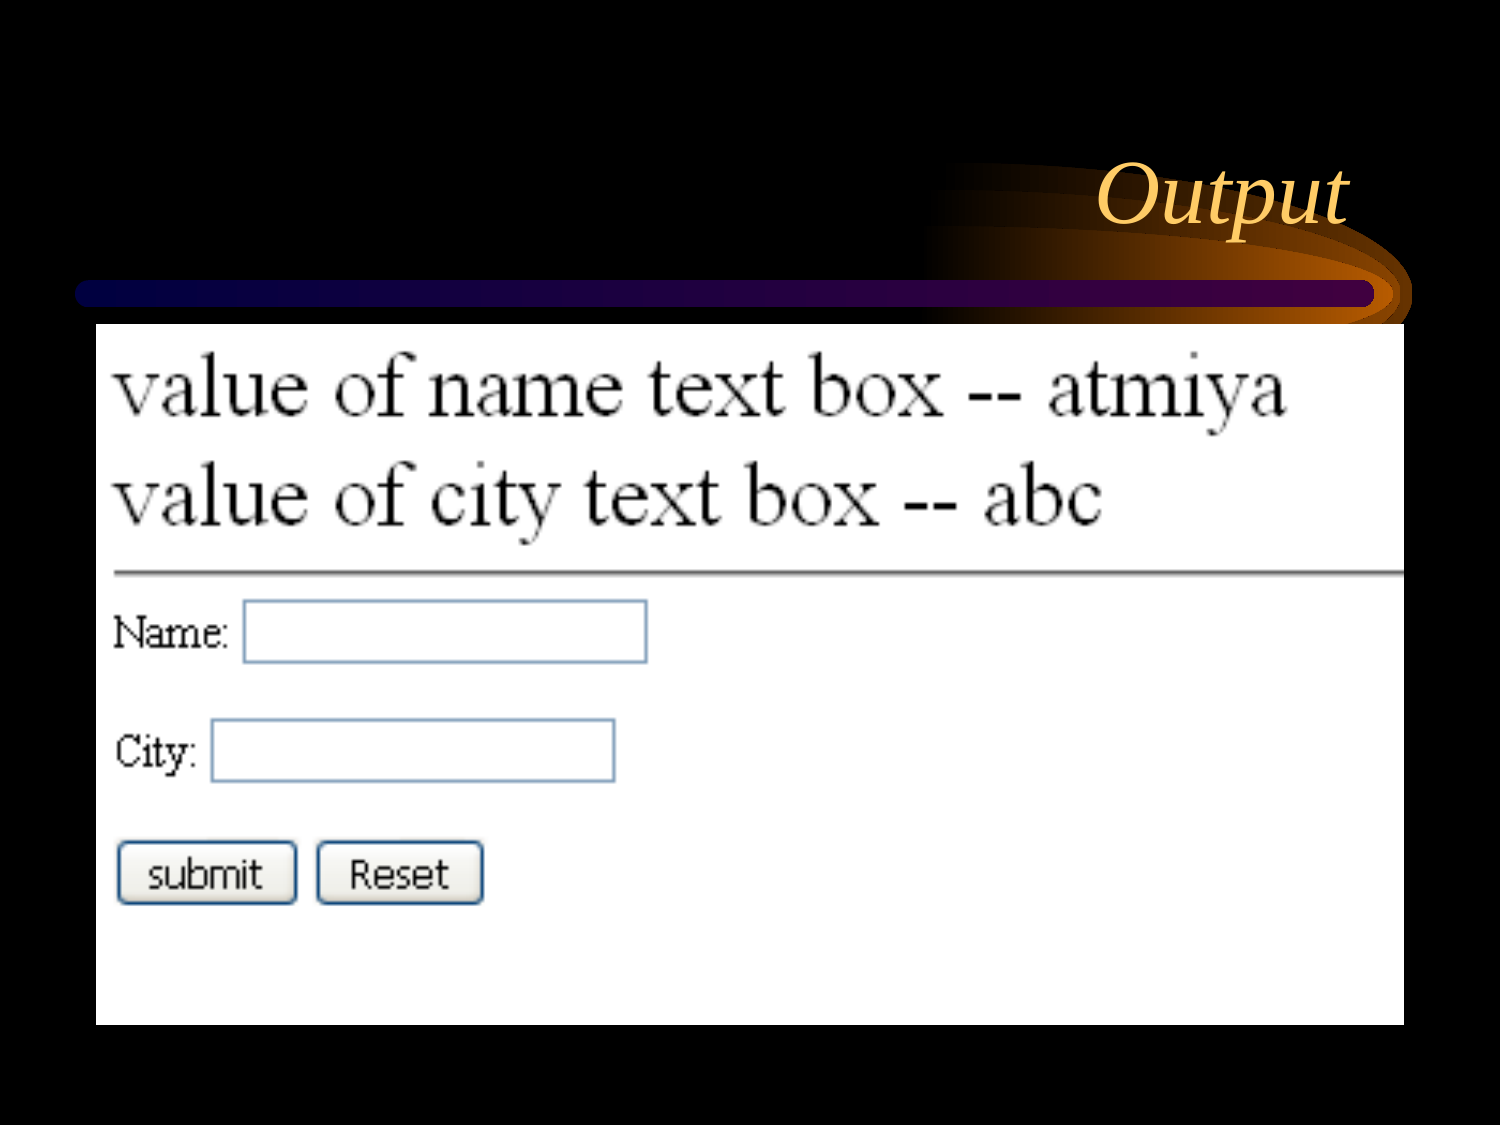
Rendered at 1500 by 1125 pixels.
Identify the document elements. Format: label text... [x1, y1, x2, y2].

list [96, 324, 1404, 1026]
title Output [112, 62, 1388, 251]
